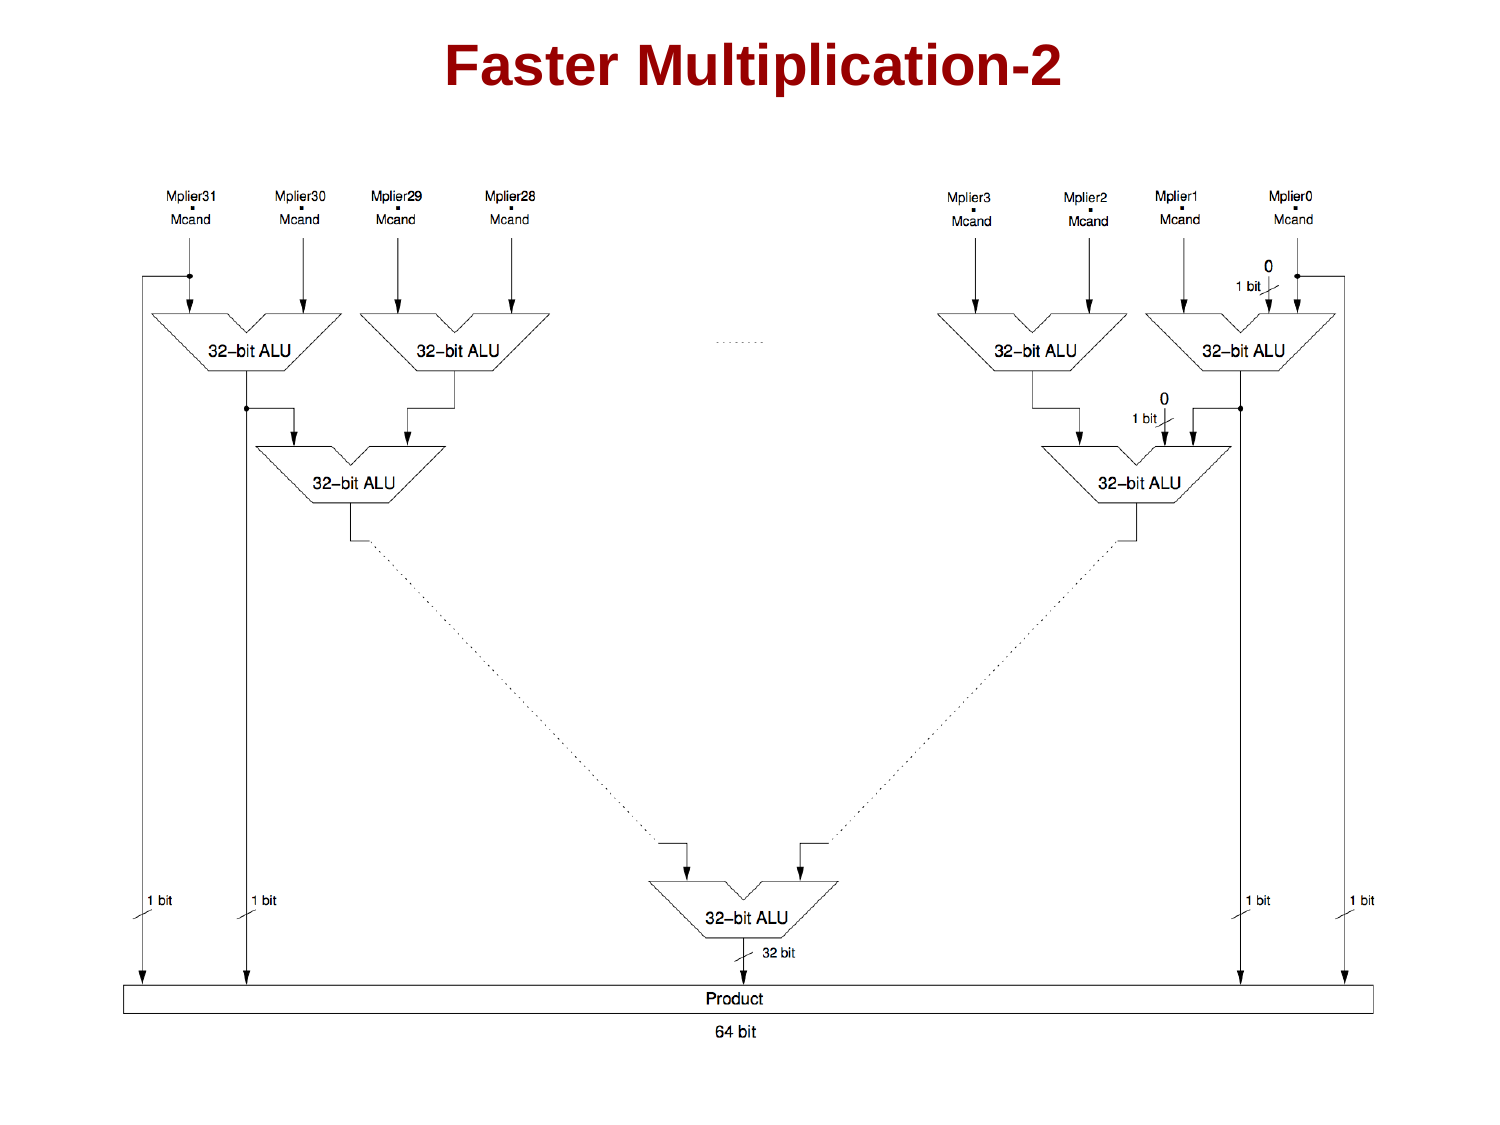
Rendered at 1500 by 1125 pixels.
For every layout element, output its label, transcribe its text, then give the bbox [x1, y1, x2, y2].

title Faster Multiplication-2 [55, 0, 1454, 126]
picture [99, 180, 1388, 1038]
